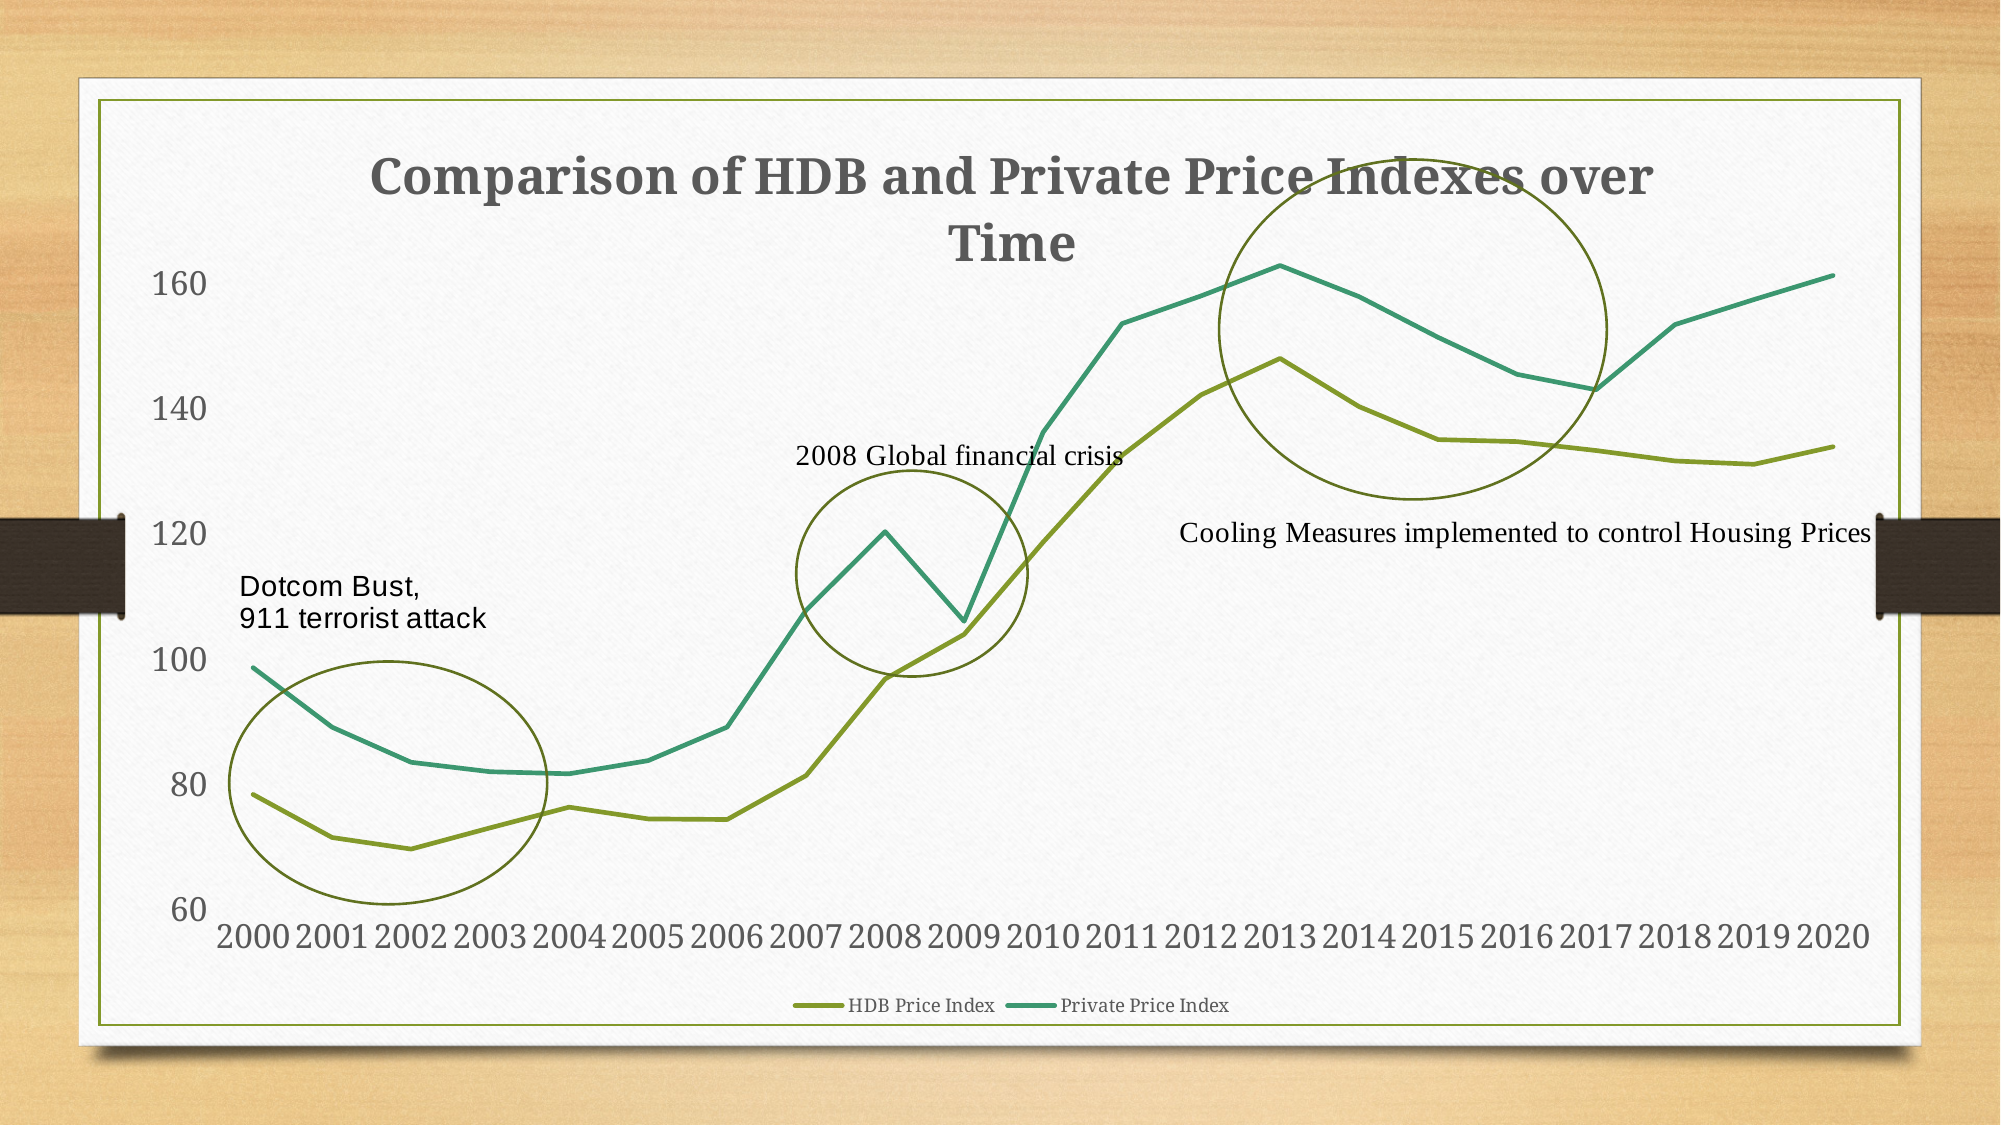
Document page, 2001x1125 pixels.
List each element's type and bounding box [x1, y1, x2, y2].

text_box [0, 0, 2000, 1125]
chart [124, 99, 1900, 1026]
